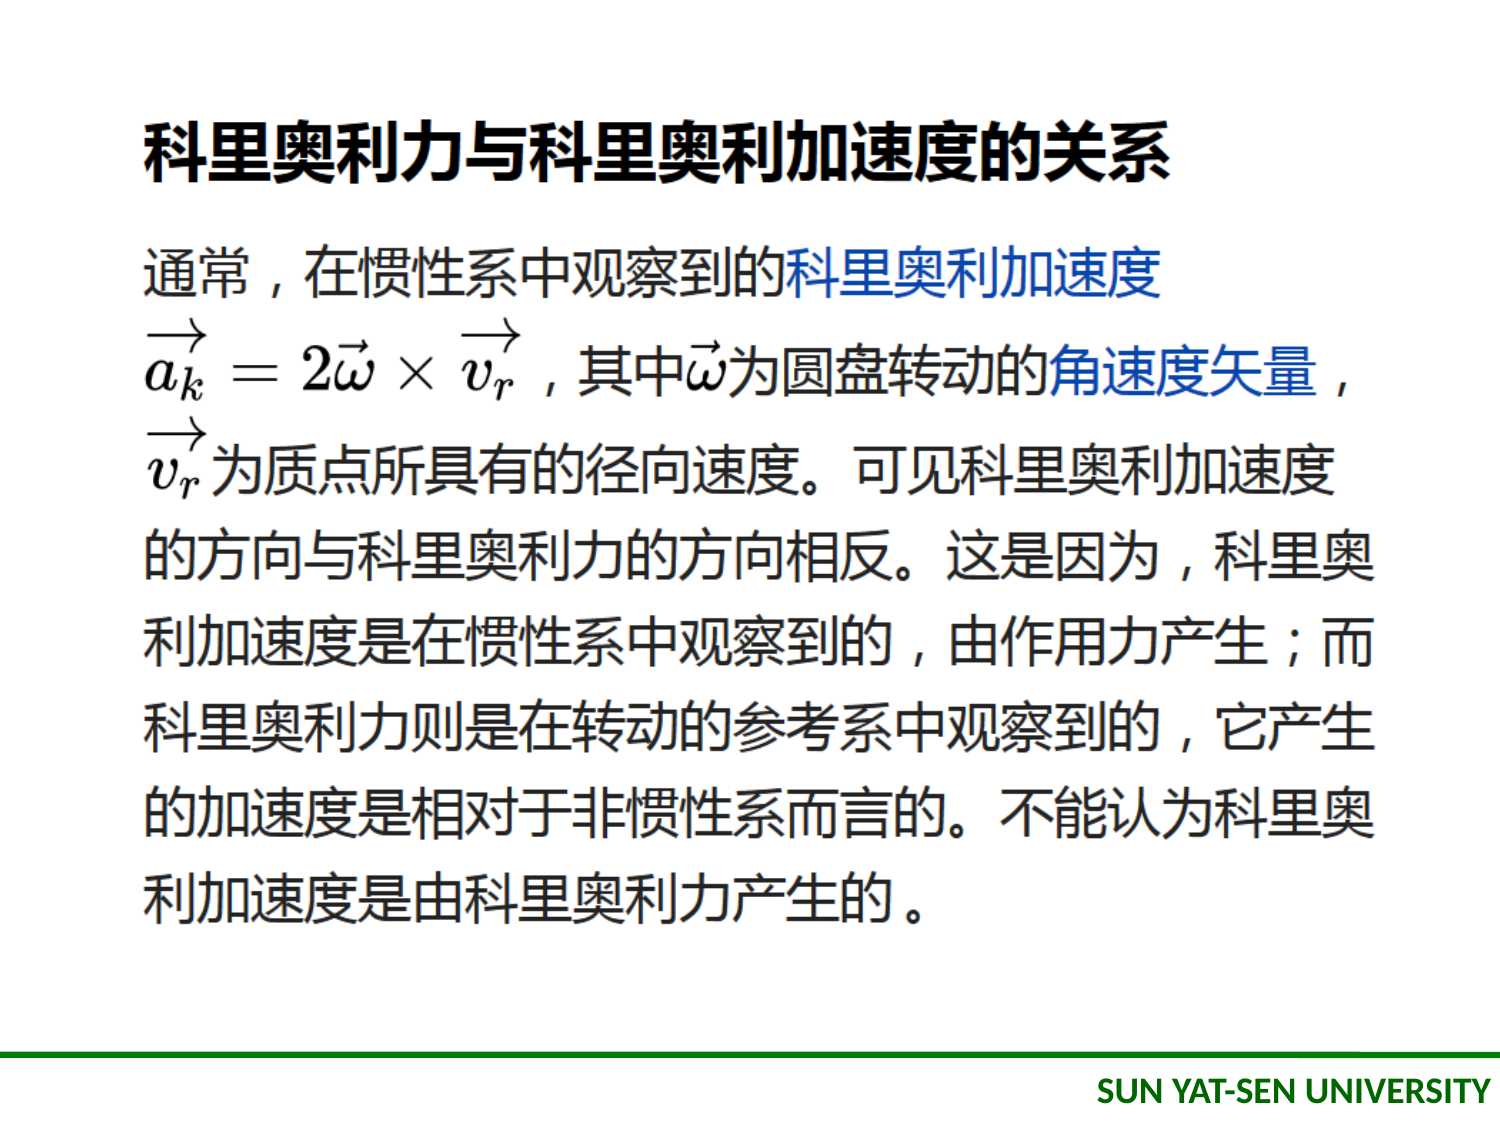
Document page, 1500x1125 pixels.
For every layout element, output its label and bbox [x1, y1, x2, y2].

picture [111, 101, 1412, 961]
